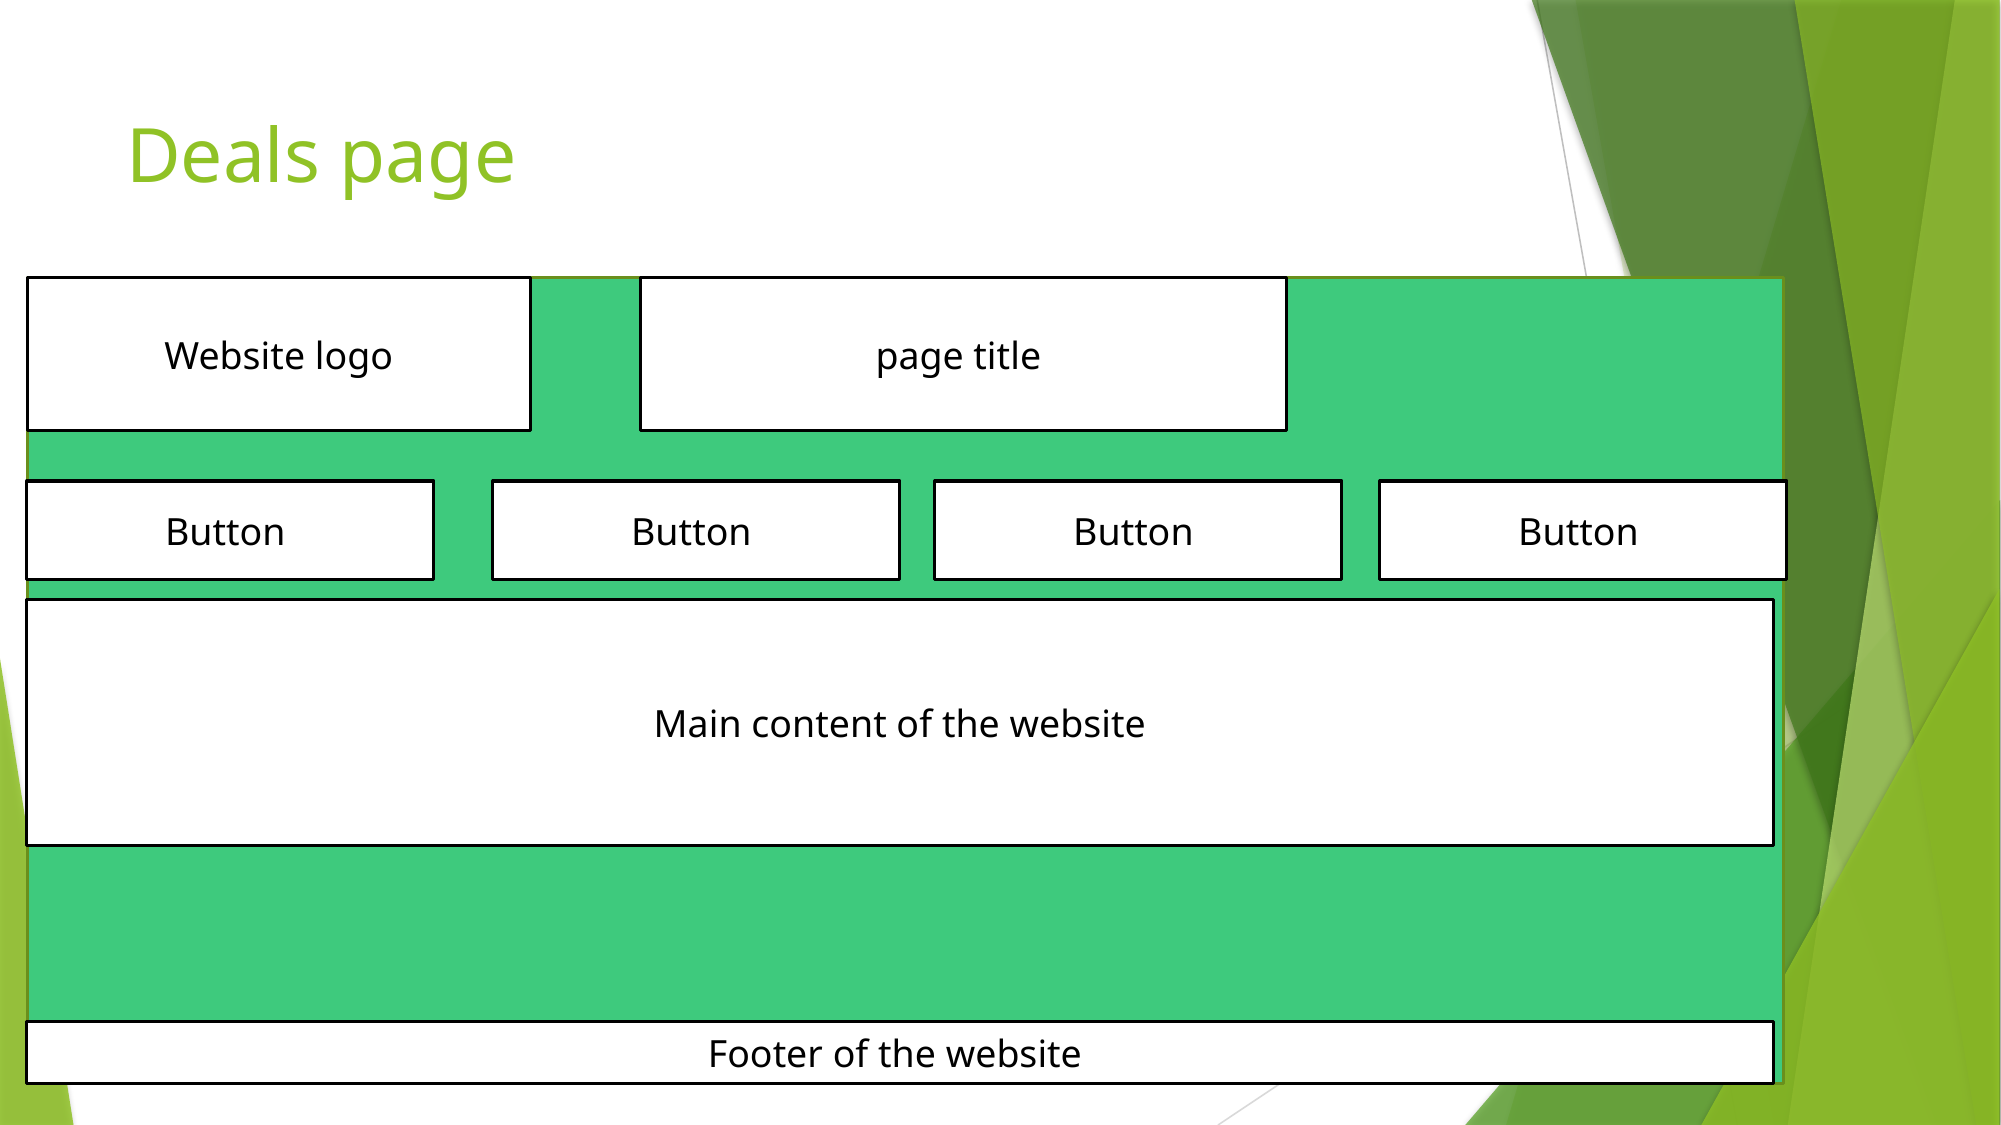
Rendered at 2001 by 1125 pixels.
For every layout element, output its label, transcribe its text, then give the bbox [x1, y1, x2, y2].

text_box Footer of the website [25, 1020, 1775, 1085]
text_box Main content of the website [25, 598, 1775, 847]
text_box [26, 276, 1785, 1085]
text_box Button [25, 479, 435, 581]
text_box page title [639, 276, 1288, 432]
text_box Button [491, 479, 901, 581]
text_box Button [1378, 479, 1788, 581]
title Deals page [111, 99, 1522, 276]
text_box Button [933, 479, 1343, 581]
text_box Website logo [26, 276, 532, 432]
